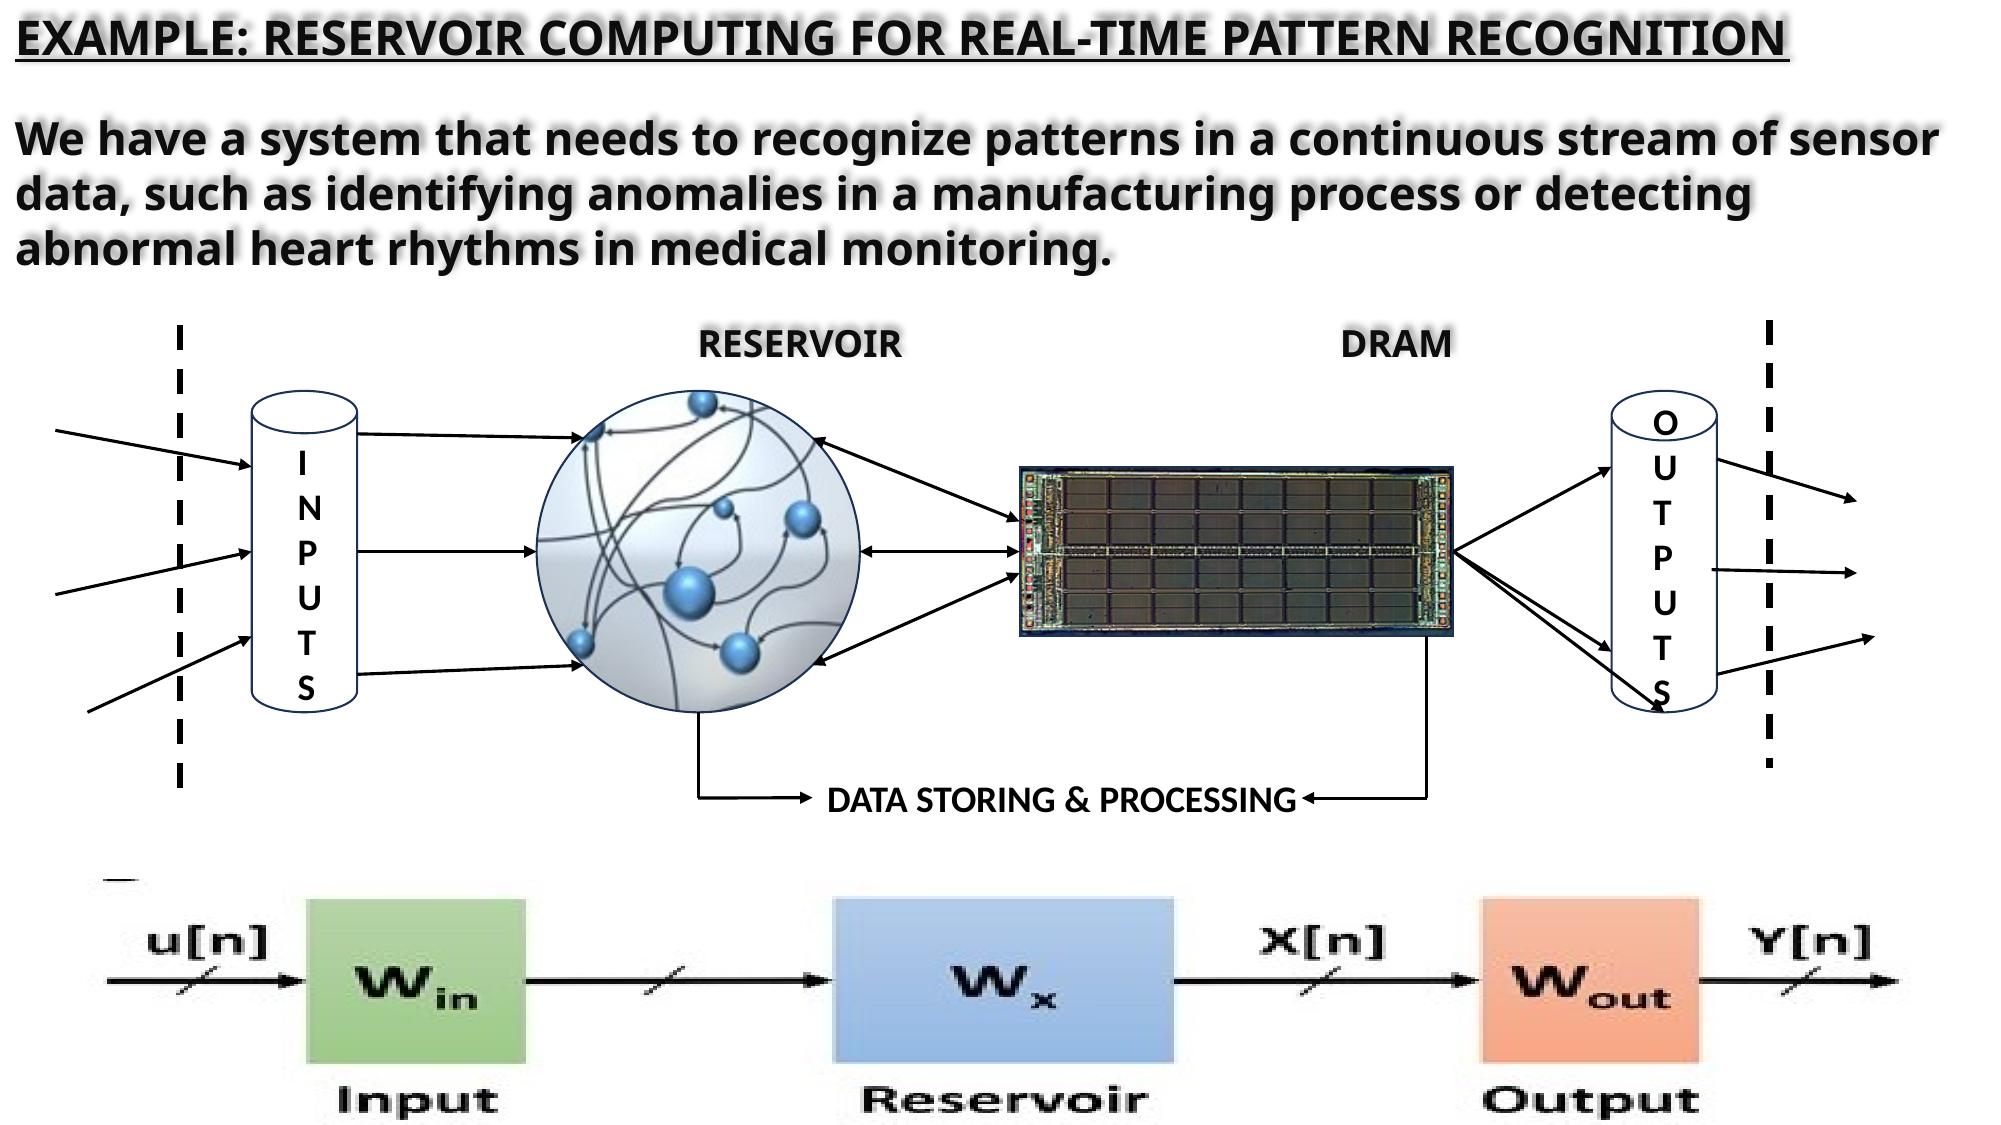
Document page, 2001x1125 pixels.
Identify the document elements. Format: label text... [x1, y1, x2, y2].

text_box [1453, 466, 1612, 551]
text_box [181, 430, 252, 467]
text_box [357, 433, 584, 438]
text_box [250, 389, 359, 712]
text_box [1453, 551, 1612, 652]
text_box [1711, 569, 1769, 574]
text_box OUTPUTS [1638, 390, 1674, 721]
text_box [87, 636, 180, 713]
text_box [812, 573, 1020, 666]
text_box [1610, 674, 1638, 711]
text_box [1716, 636, 1769, 675]
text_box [55, 551, 180, 595]
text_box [1716, 459, 1769, 502]
text_box [1019, 466, 1453, 637]
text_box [55, 430, 180, 467]
text_box DATA STORING & PROCESSING [812, 767, 1325, 828]
text_box [1674, 390, 1718, 713]
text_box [181, 636, 252, 713]
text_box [1770, 459, 1858, 502]
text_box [812, 437, 1020, 522]
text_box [357, 665, 584, 675]
text_box [535, 389, 861, 714]
text_box INPUTS [282, 430, 324, 716]
text_box EXAMPLE: RESERVOIR COMPUTING FOR REAL-TIME PATTERN RECOGNITION We have a system that needs to recognize patterns in a continuous stream of sensor data, such as identifying anomalies in a manufacturing process or detecting abnormal heart rhythms in medical monitoring. RESERVOIR DRAM [0, 0, 2000, 1093]
text_box [1610, 393, 1638, 689]
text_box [181, 551, 252, 595]
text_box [1770, 636, 1875, 675]
picture [87, 879, 1940, 1125]
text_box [1770, 569, 1858, 574]
